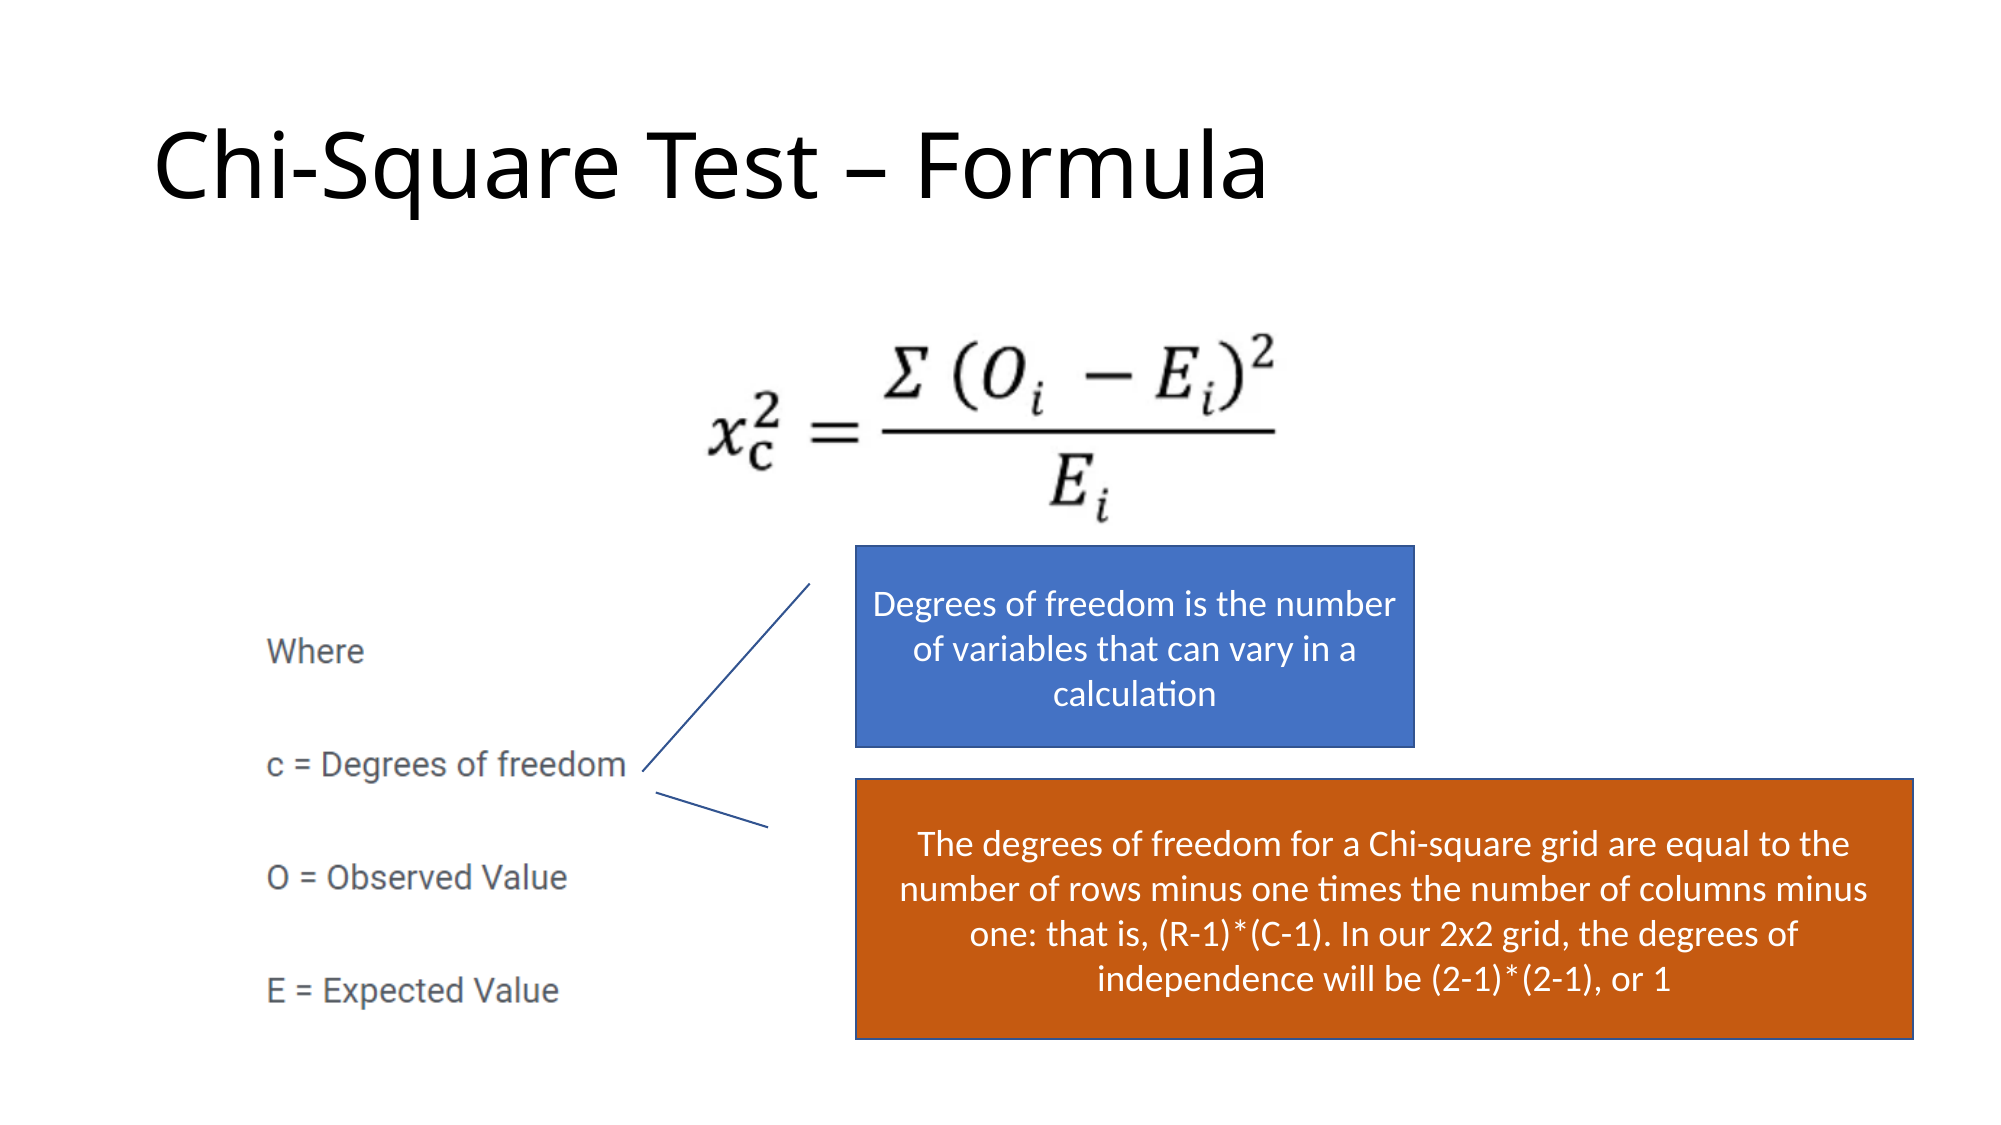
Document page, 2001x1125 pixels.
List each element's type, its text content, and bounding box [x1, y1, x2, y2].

text_box The degrees of freedom for a Chi-square grid are equal to the number of rows minus one times the number of columns minus one: that is, (R-1)*(C-1). In our 2x2 grid, the degrees of independence will be (2-1)*(2-1), or 1 [855, 778, 1914, 1040]
title Chi-Square Test – Formula [137, 59, 1863, 278]
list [238, 243, 1433, 1039]
